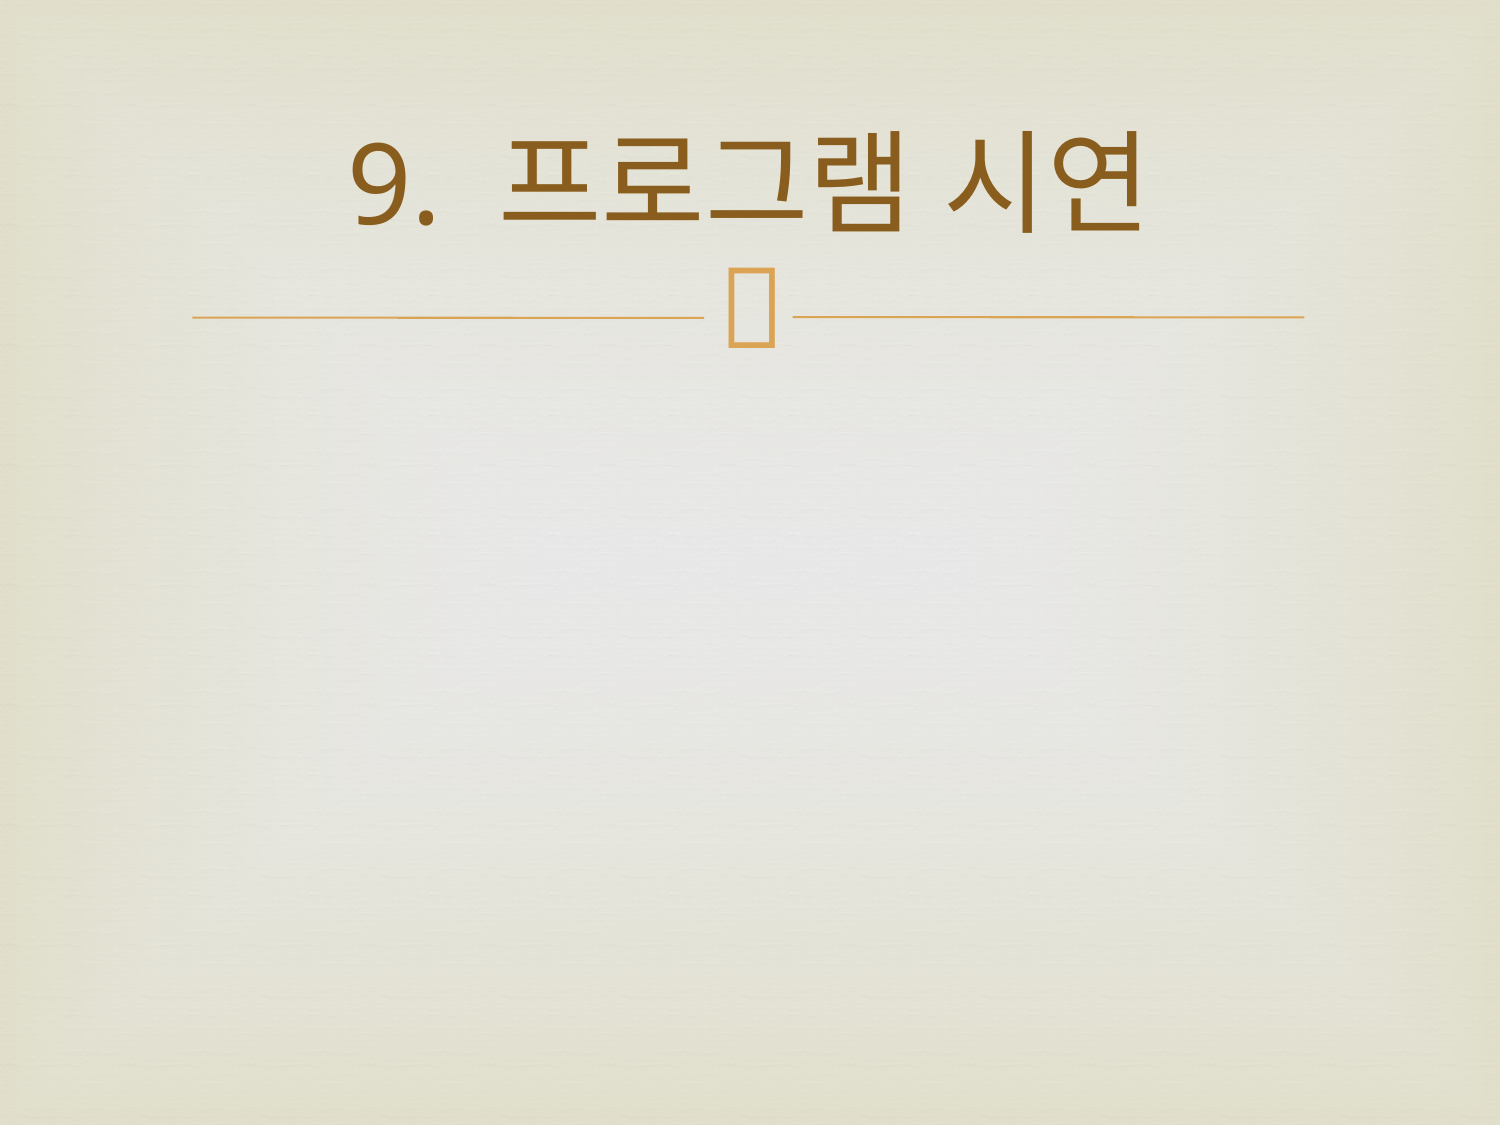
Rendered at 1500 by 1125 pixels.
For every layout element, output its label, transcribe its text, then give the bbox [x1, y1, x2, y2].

title 9. 프로그램 시연 [112, 93, 1386, 267]
